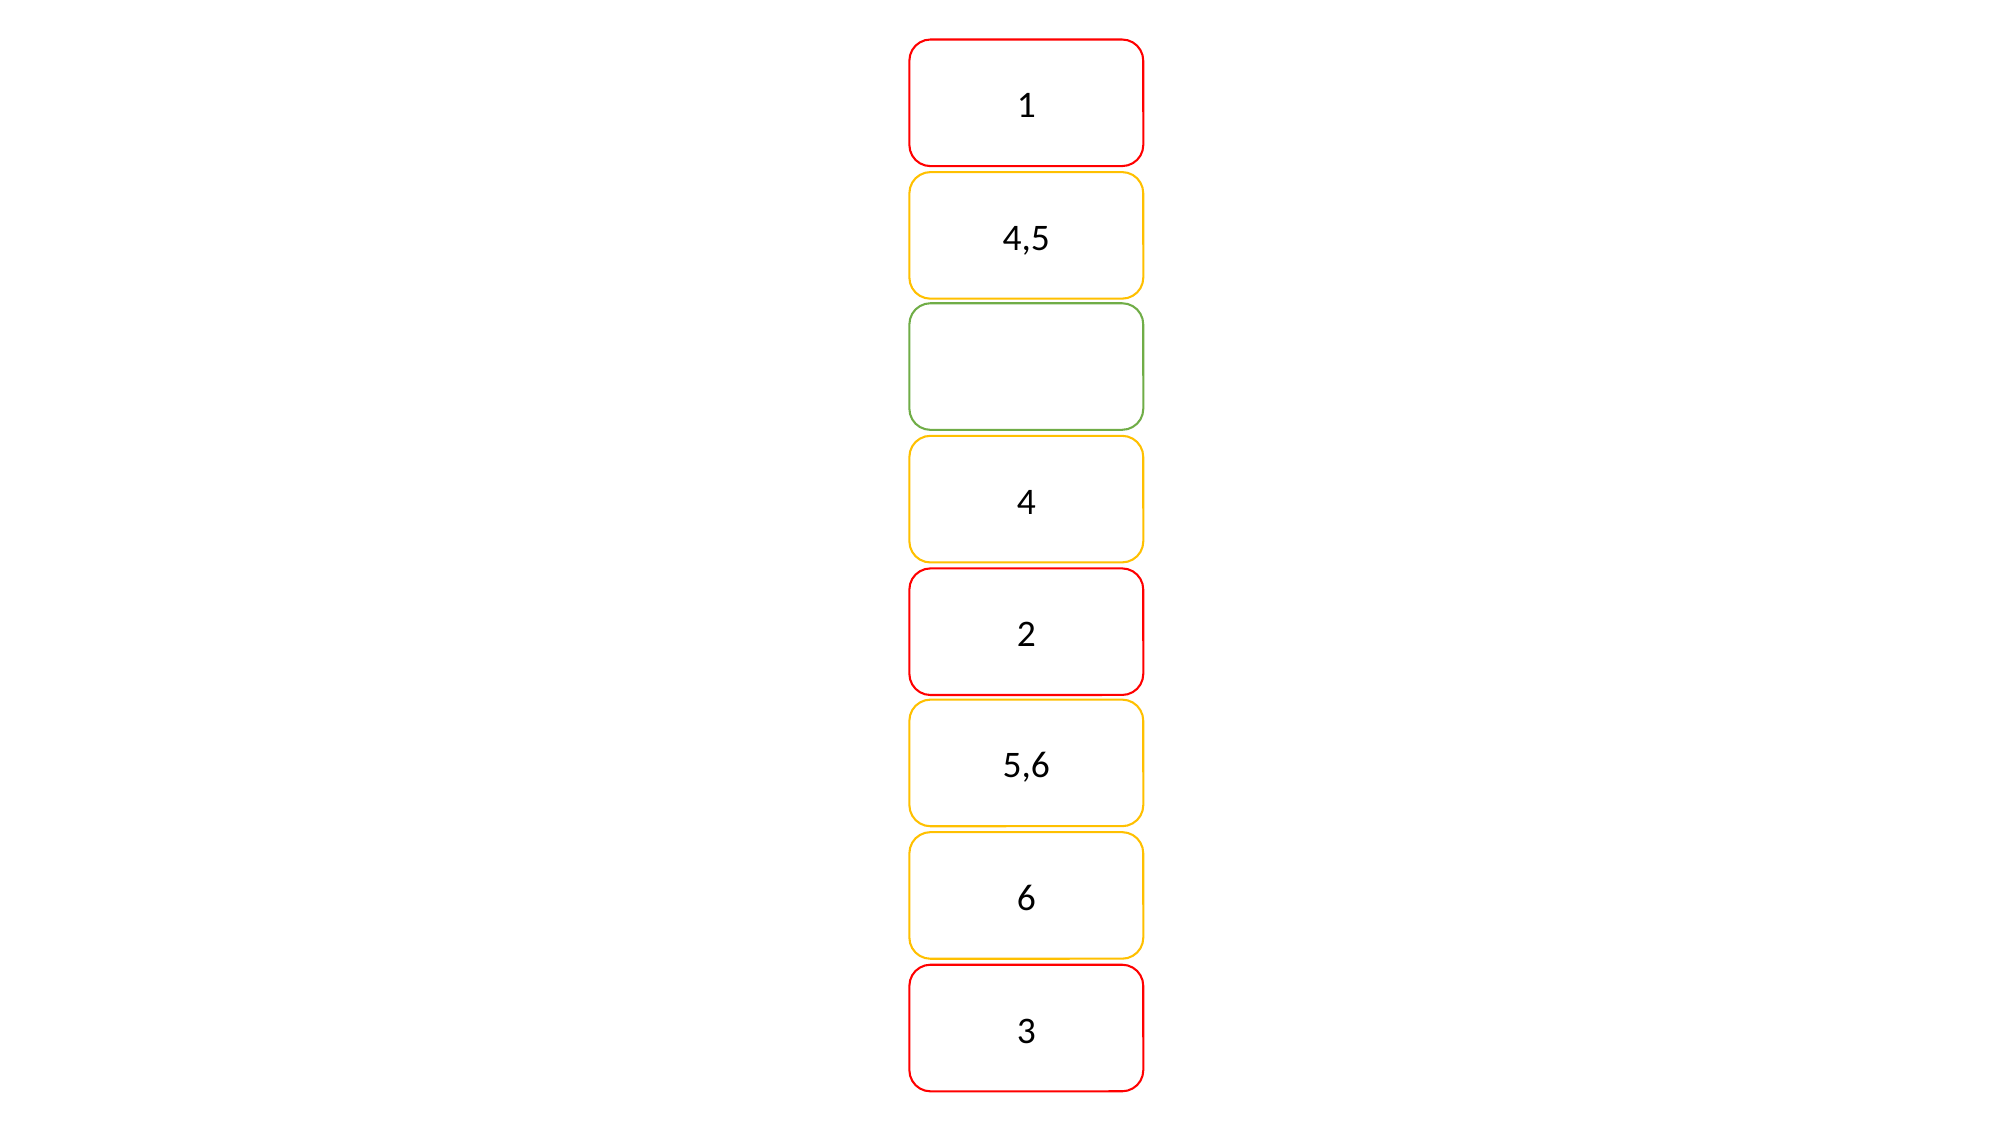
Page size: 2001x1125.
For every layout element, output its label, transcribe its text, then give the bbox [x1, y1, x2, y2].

text_box 4 [908, 434, 1145, 564]
text_box 2 [908, 567, 1145, 697]
text_box 5,6 [908, 698, 1145, 828]
text_box 6 [908, 831, 1145, 960]
text_box 3 [908, 963, 1145, 1093]
text_box 4,5 [908, 171, 1145, 300]
text_box [908, 302, 1145, 431]
text_box 1 [908, 38, 1145, 168]
